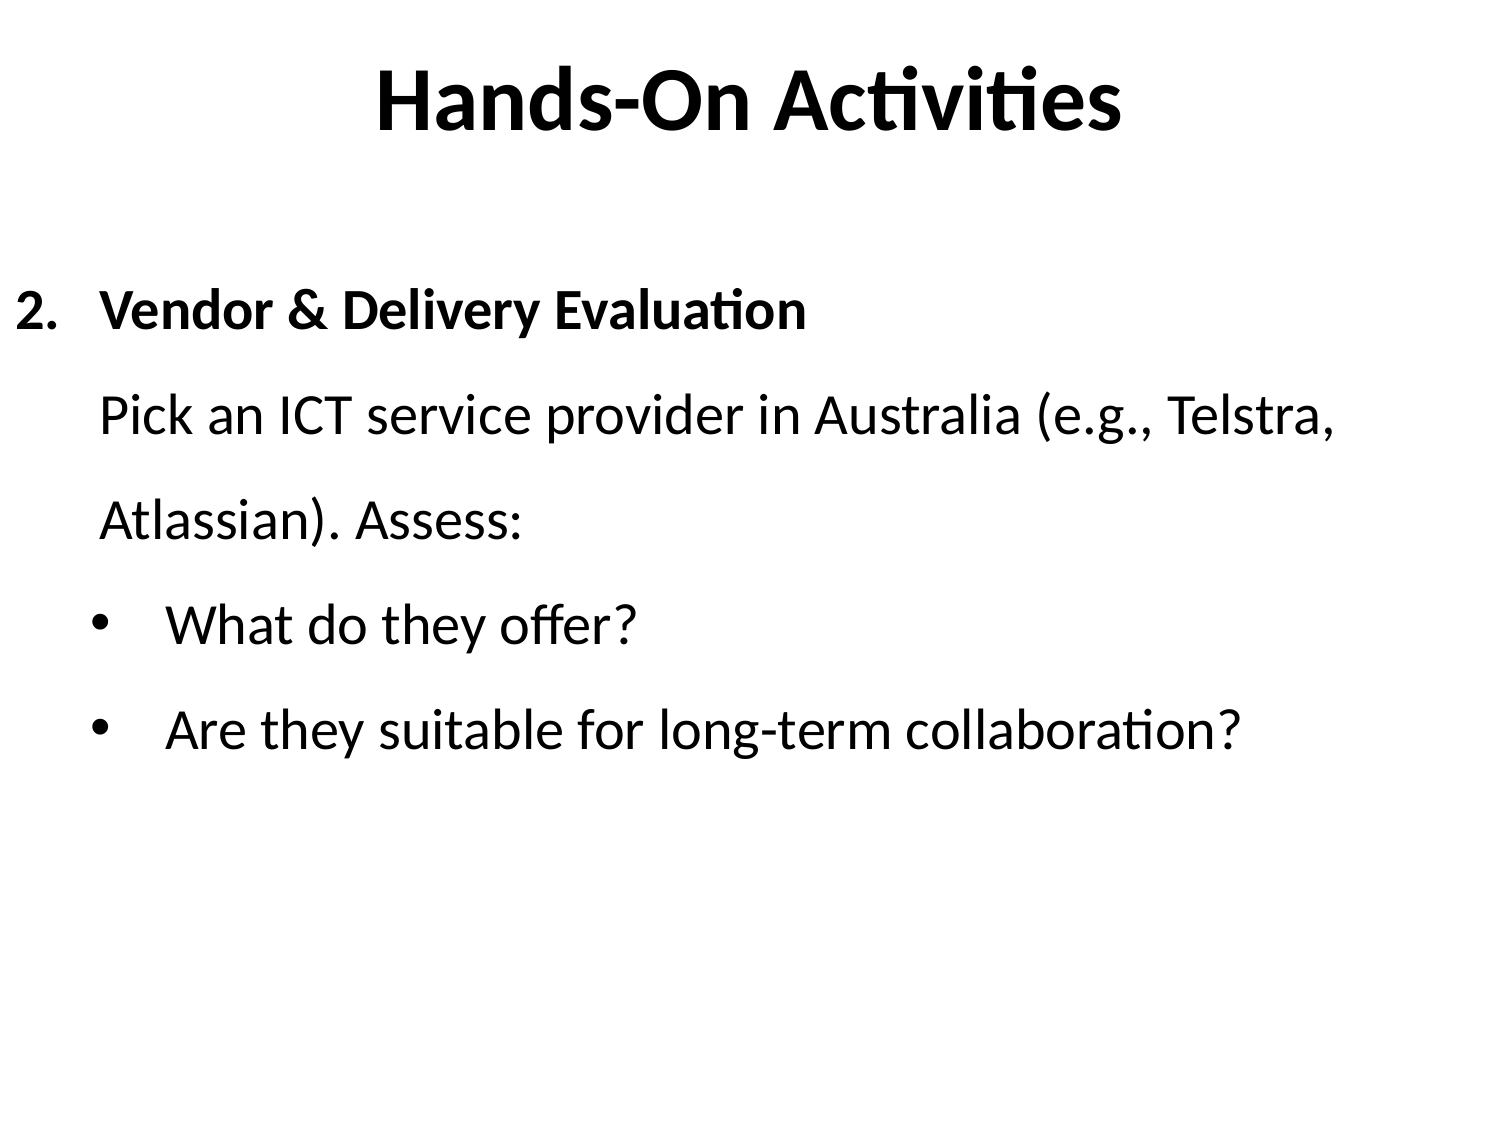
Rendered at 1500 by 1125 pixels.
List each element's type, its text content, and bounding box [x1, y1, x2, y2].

text_box Vendor & Delivery Evaluation Pick an ICT service provider in Australia (e.g., Telstra, Atlassian). Assess: What do they offer? Are they suitable for long-term collaboration? [0, 228, 1482, 769]
title Hands-On Activities [75, 0, 1425, 188]
